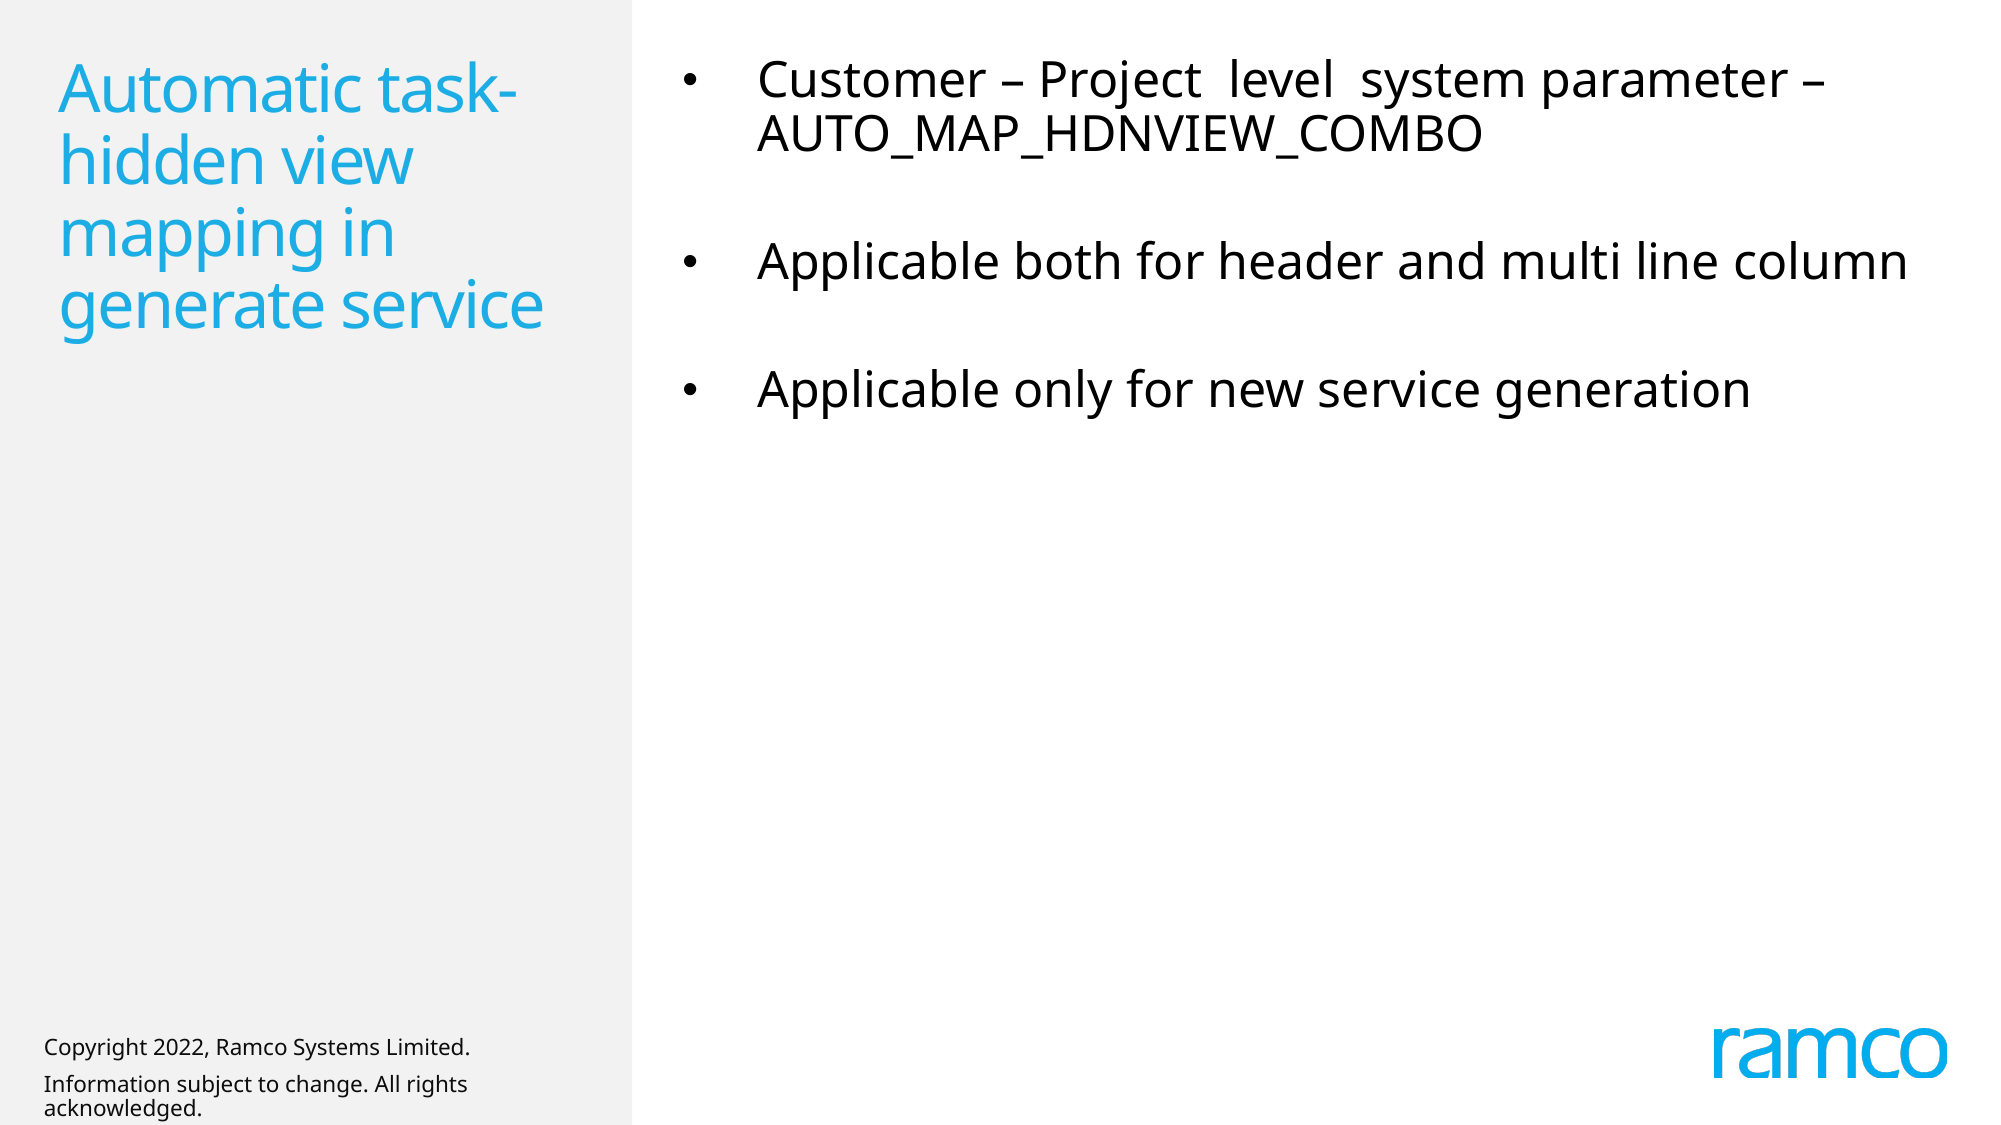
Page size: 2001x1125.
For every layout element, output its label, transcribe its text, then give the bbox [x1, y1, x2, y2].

title Automatic task-hidden view mapping in generate service [44, 47, 589, 991]
list Customer – Project level system parameter – AUTO_MAP_HDNVIEW_COMBO Applicable both for header and multi line column Applicable only for new service generation [667, 47, 1956, 991]
